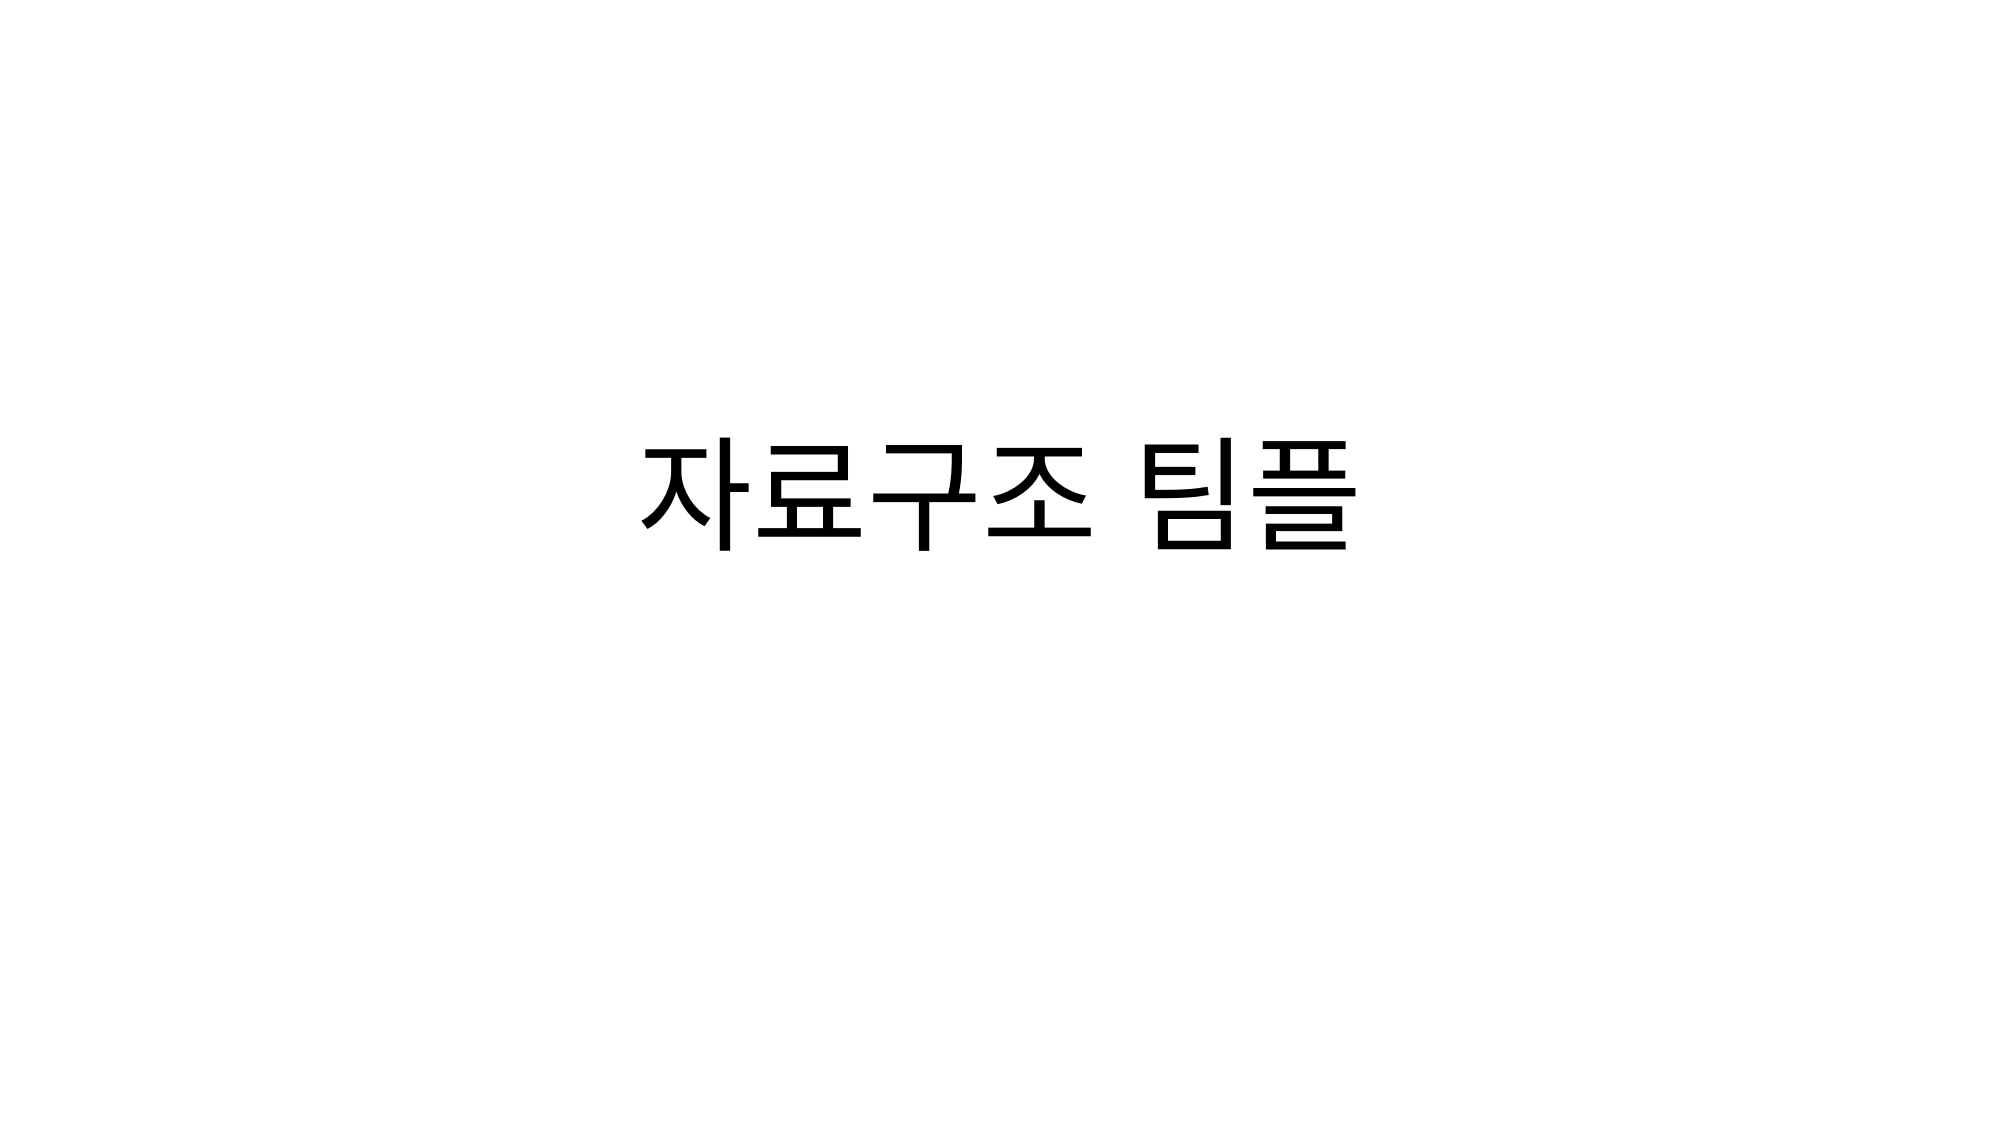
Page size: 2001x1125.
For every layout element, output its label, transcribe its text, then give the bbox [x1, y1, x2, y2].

title 자료구조 팀플 [249, 184, 1750, 576]
